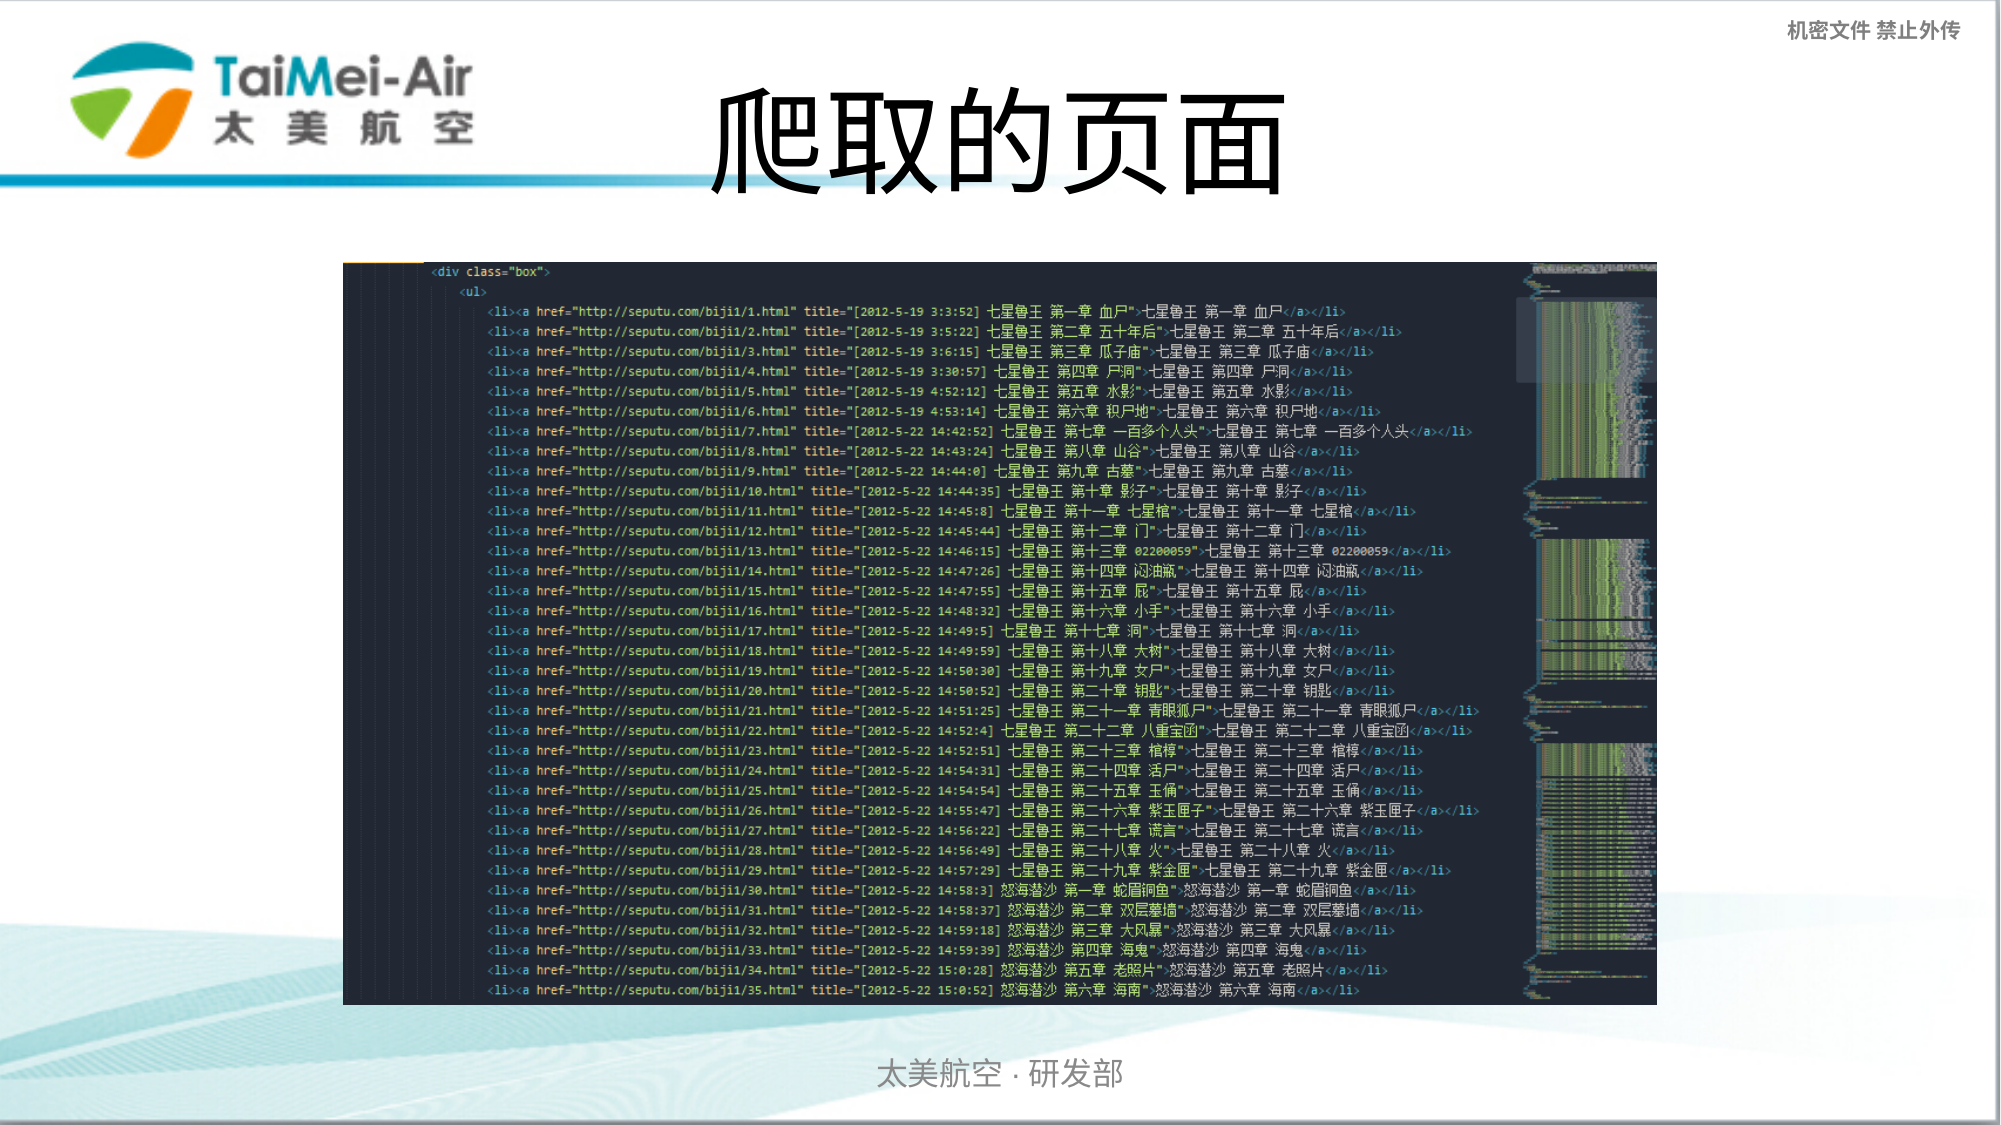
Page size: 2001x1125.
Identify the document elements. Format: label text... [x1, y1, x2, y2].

title 爬取的页面 [99, 45, 1900, 233]
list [342, 262, 1657, 1006]
footer 太美航空·研发部 [683, 1042, 1317, 1103]
picture [0, 0, 2001, 1125]
